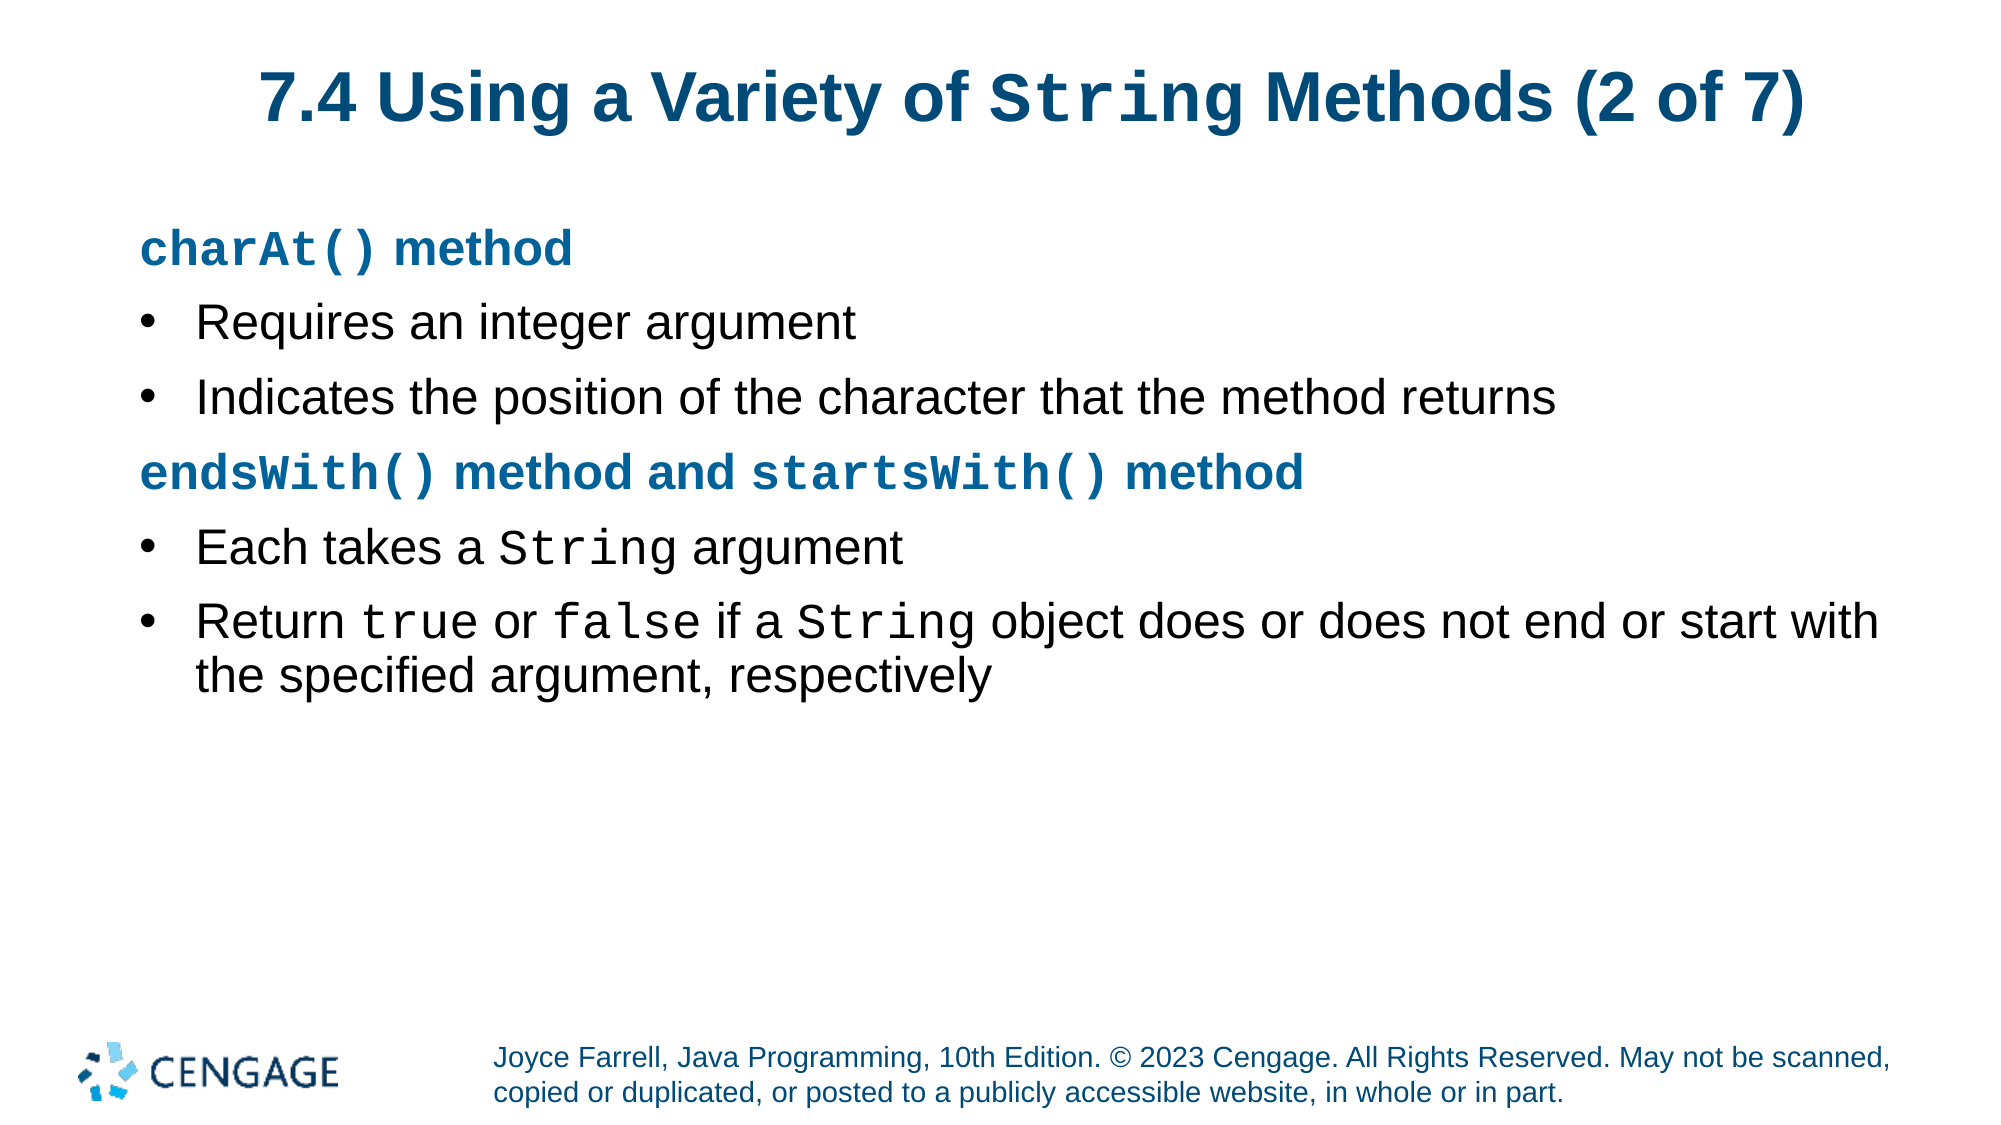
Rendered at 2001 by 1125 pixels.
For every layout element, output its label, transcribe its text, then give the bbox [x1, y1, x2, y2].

picture [78, 1042, 338, 1101]
list charAt() method Requires an integer argument Indicates the position of the character that the method returns endsWith() method and startsWith() method Each takes a String argument Return true or false if a String object does or does not end or start with the specified argument, respectively [139, 211, 1897, 824]
title 7.4 Using a Variety of String Methods (2 of 7) [137, 59, 1928, 171]
